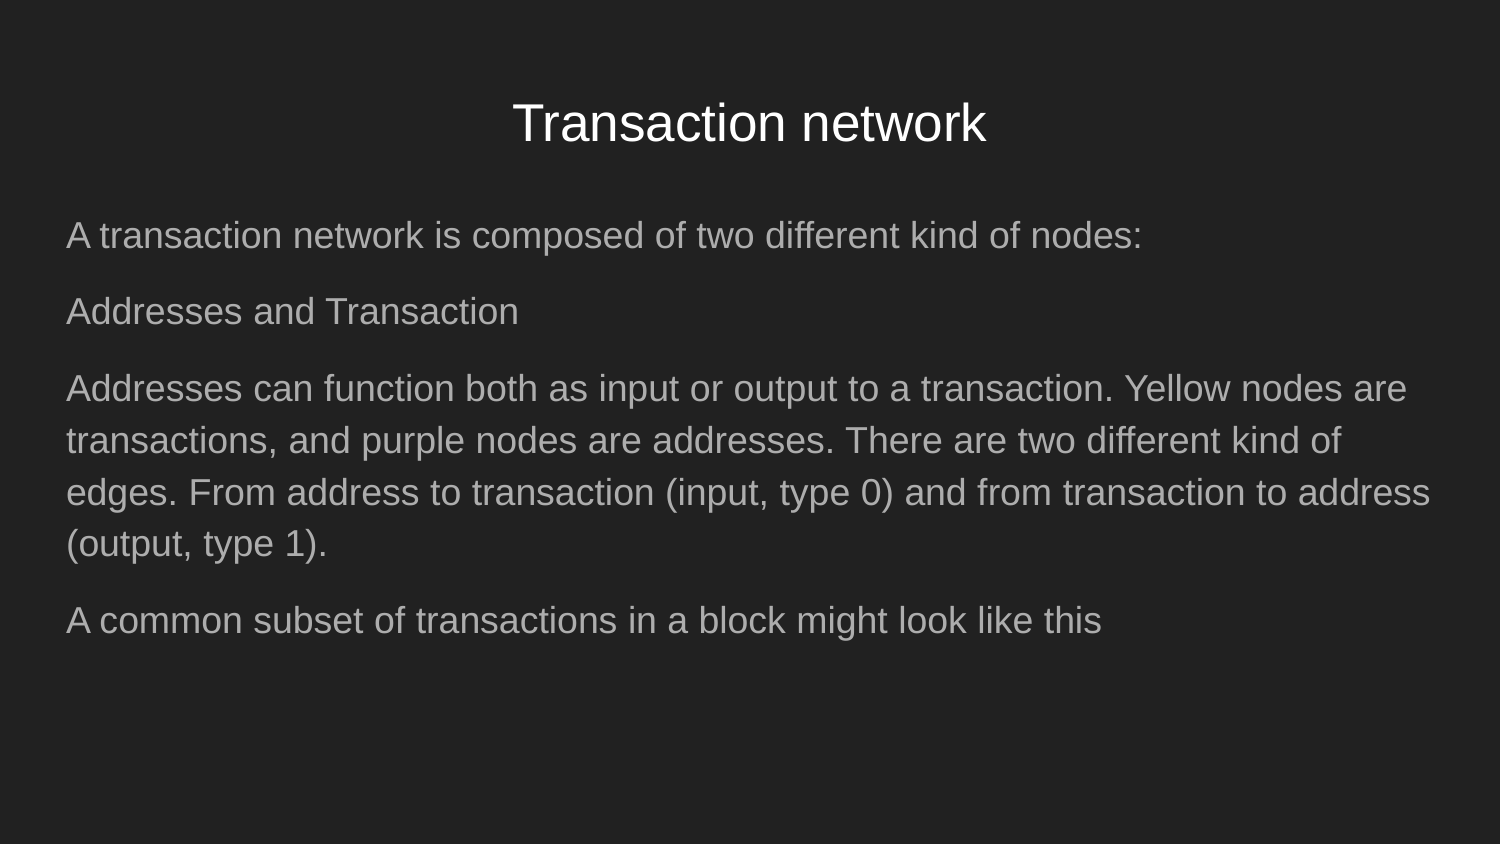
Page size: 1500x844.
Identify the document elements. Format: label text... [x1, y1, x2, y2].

list A transaction network is composed of two different kind of nodes: Addresses and Transaction Addresses can function both as input or output to a transaction. Yellow nodes are transactions, and purple nodes are addresses. There are two different kind of edges. From address to transaction (input, type 0) and from transaction to address (output, type 1). A common subset of transactions in a block might look like this [51, 189, 1449, 750]
title Transaction network [51, 72, 1449, 167]
